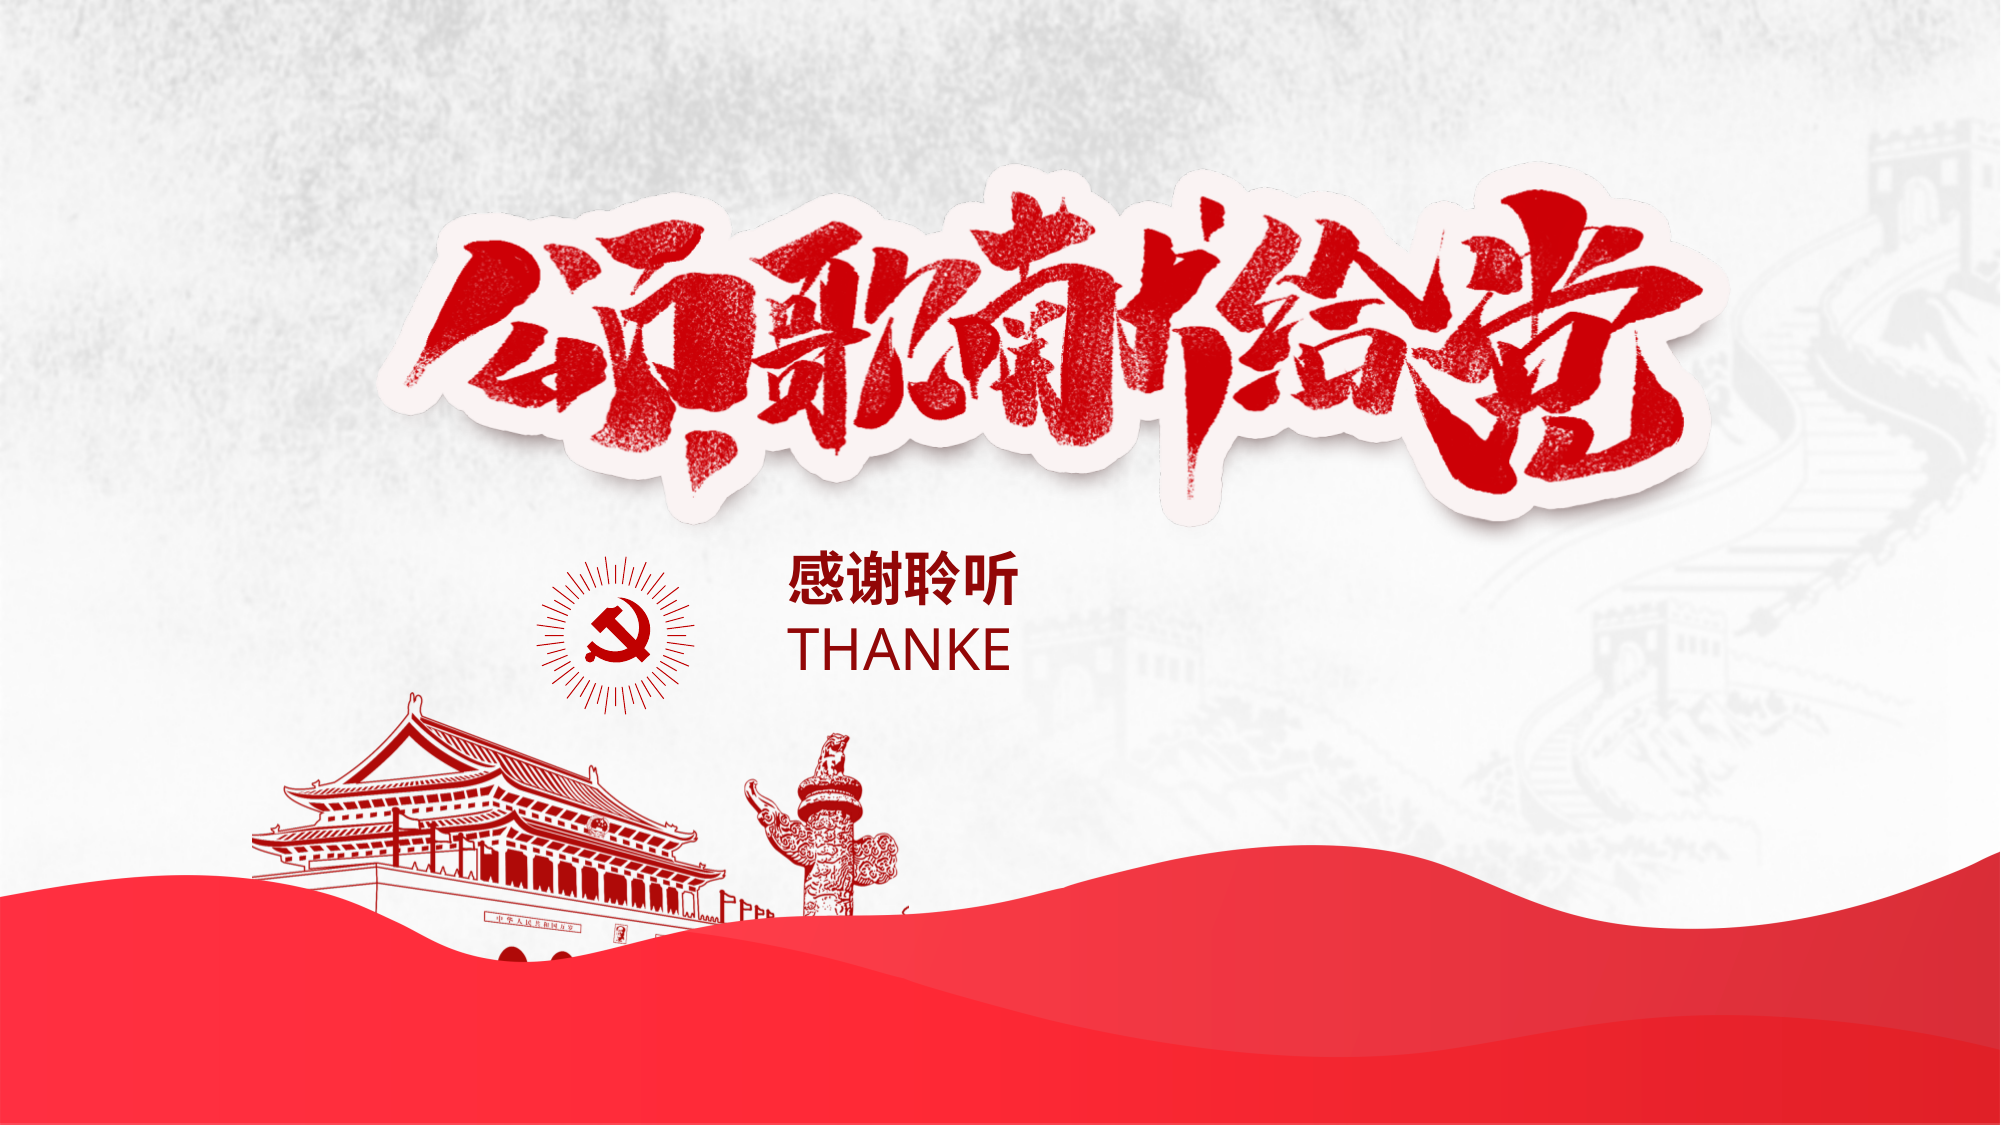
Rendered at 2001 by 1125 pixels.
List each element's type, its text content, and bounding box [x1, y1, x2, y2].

picture [0, 0, 2001, 1125]
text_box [536, 556, 695, 715]
text_box 感谢聆听 THANKE [772, 611, 1382, 690]
